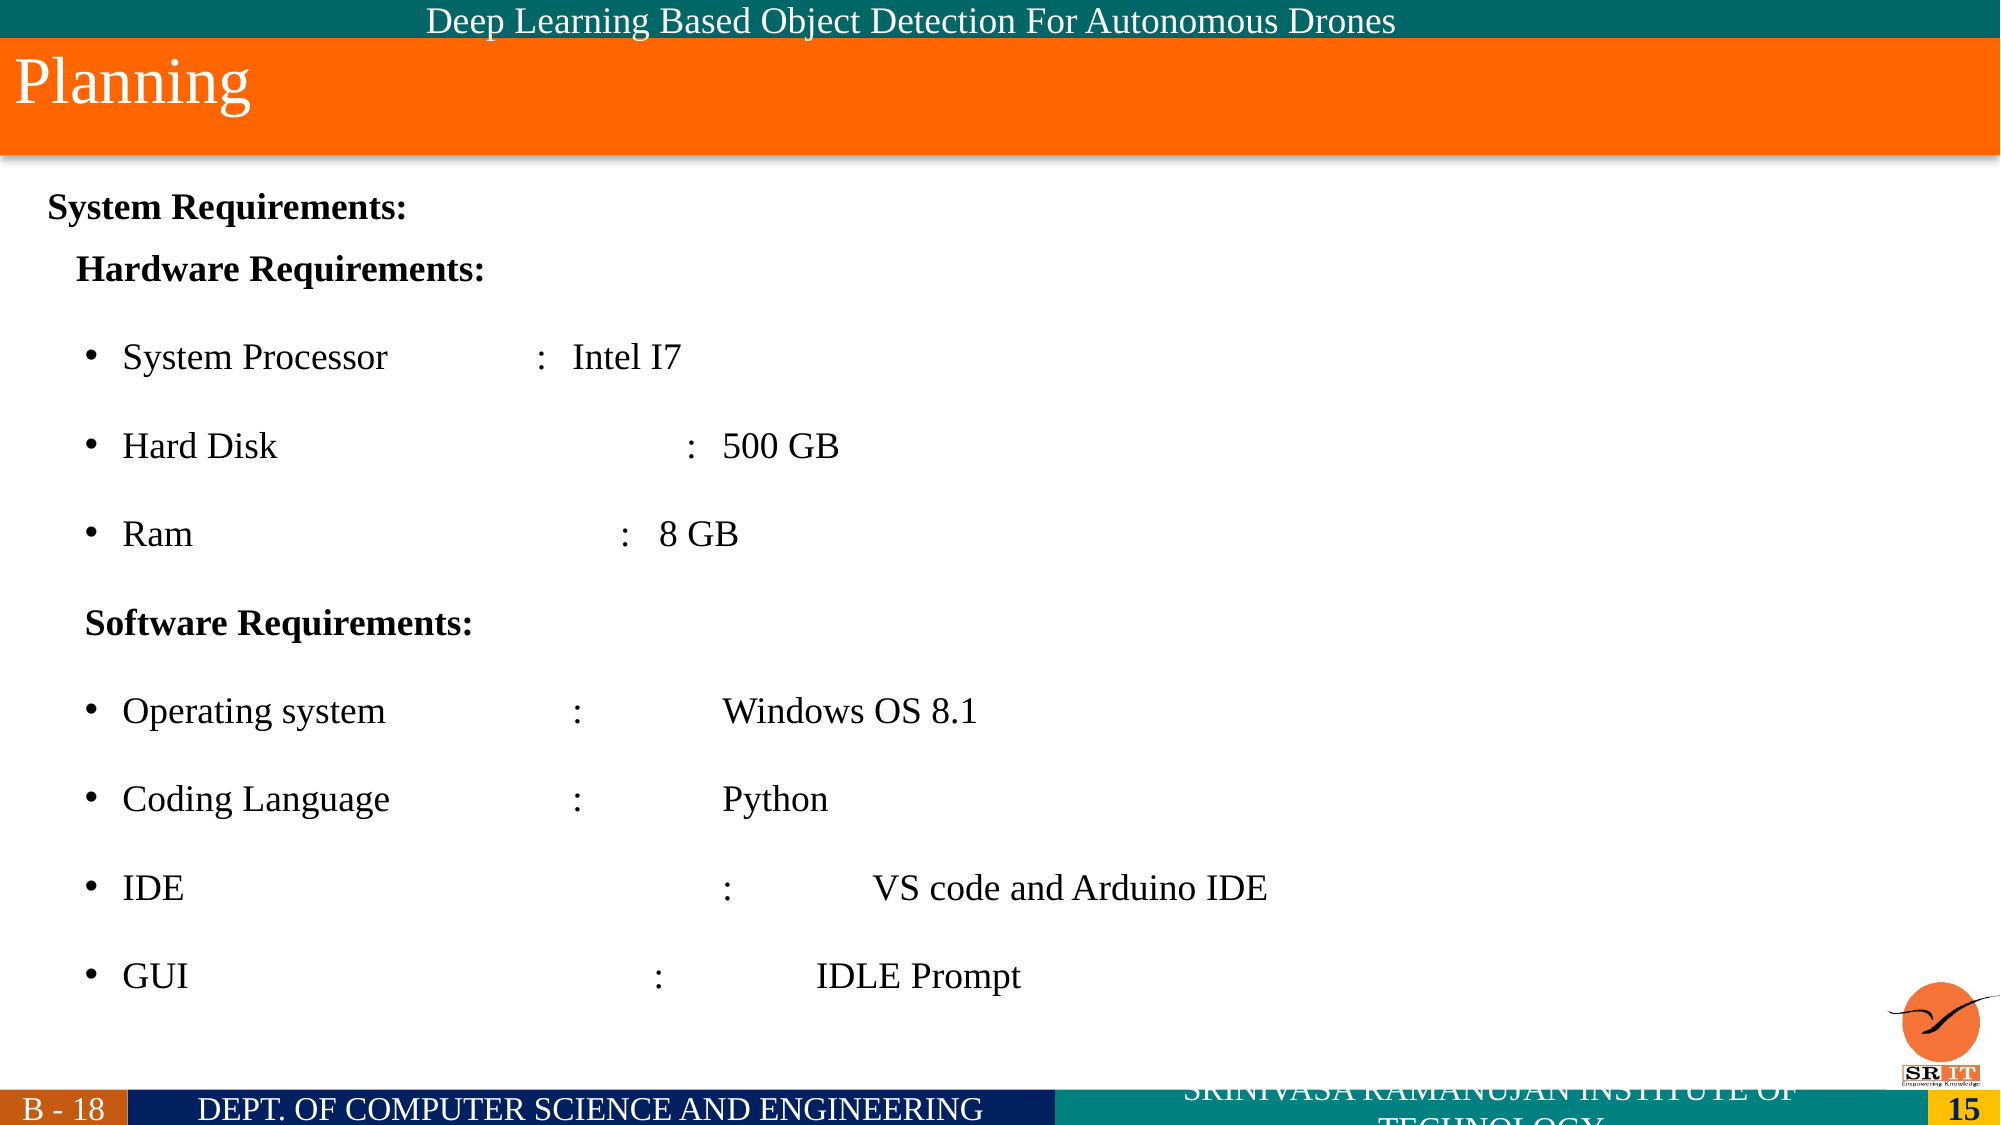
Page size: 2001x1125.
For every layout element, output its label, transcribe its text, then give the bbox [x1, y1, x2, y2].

text_box Deep Learning Based Object Detection For Autonomous Drones [221, 0, 2000, 94]
list System Requirements: Hardware Requirements: System Processor : Intel I7 Hard Disk : 500 GB Ram : 8 GB Software Requirements: Operating system : Windows OS 8.1 Coding Language : Python IDE : VS code and Arduino IDE GUI : IDLE Prompt [32, 179, 1965, 1065]
title Planning [0, 38, 2000, 156]
picture [1887, 977, 2000, 1090]
